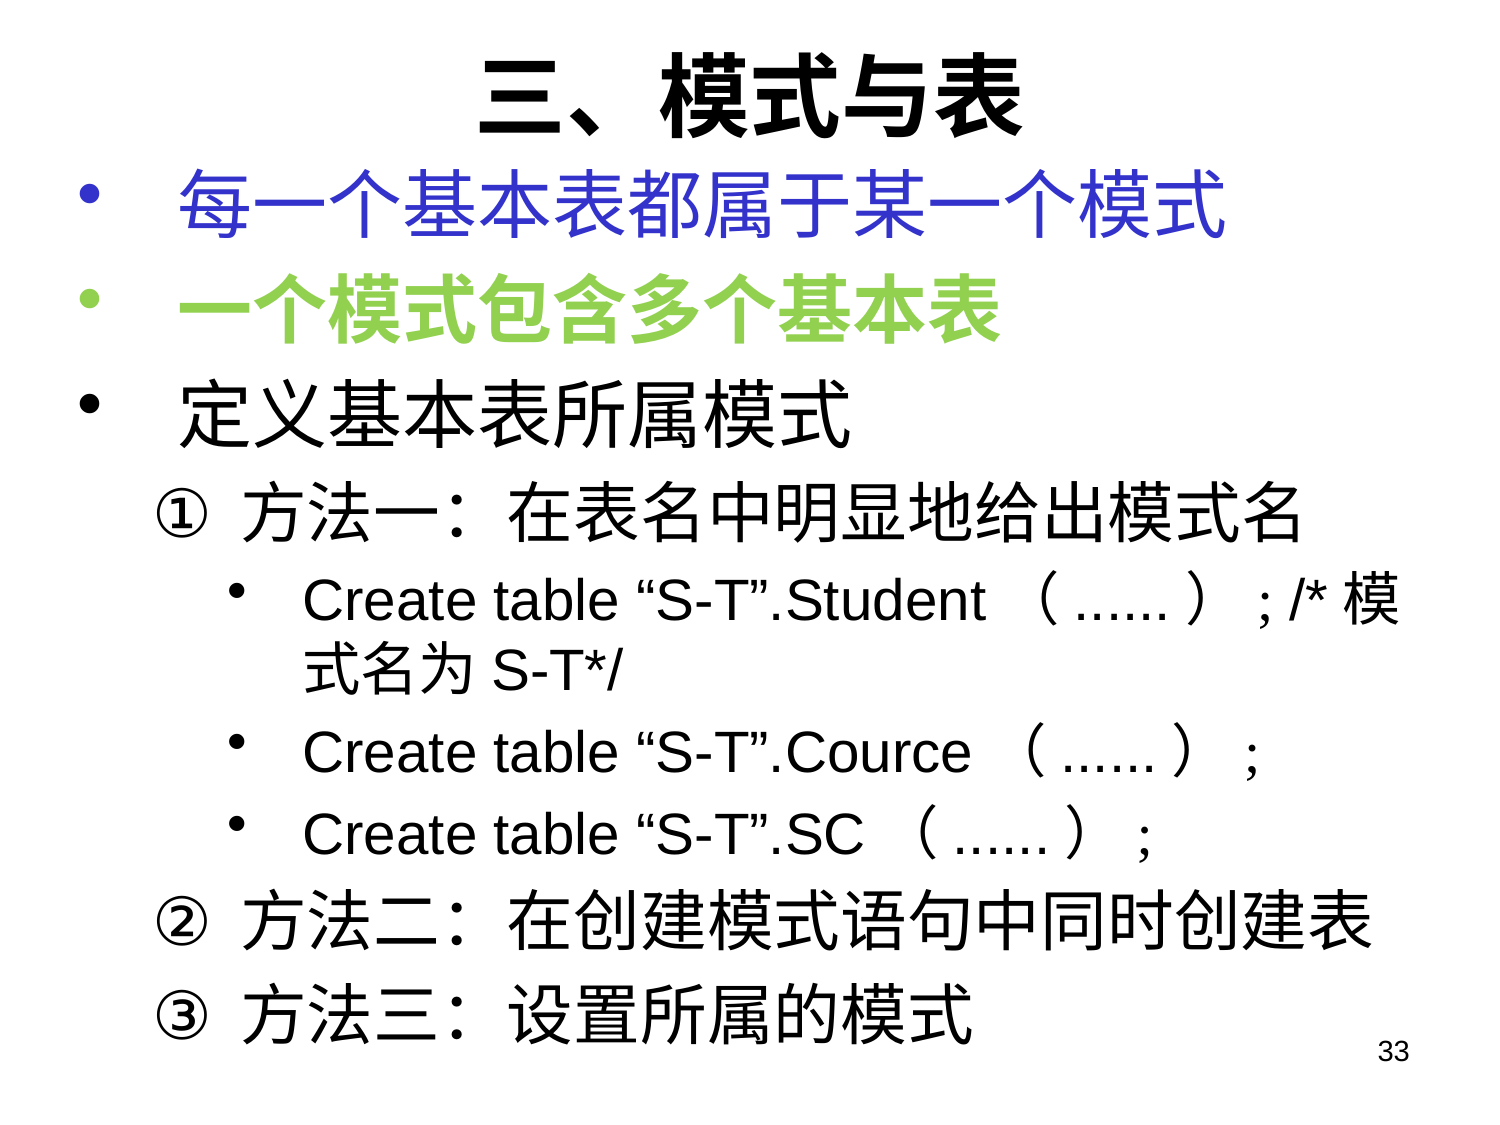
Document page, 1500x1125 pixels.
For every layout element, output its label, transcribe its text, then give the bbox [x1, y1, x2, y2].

list 每一个基本表都属于某一个模式 一个模式包含多个基本表 定义基本表所属模式 方法一：在表名中明显地给出模式名 Create table “S-T”.Student（......）; /*模式名为S-T*/ Create table “S-T”.Cource（......）; Create table “S-T”.SC（......）; 方法二：在创建模式语句中同时创建表 方法三：设置所属的模式 [62, 149, 1450, 1100]
title 三、模式与表 [75, 0, 1425, 149]
